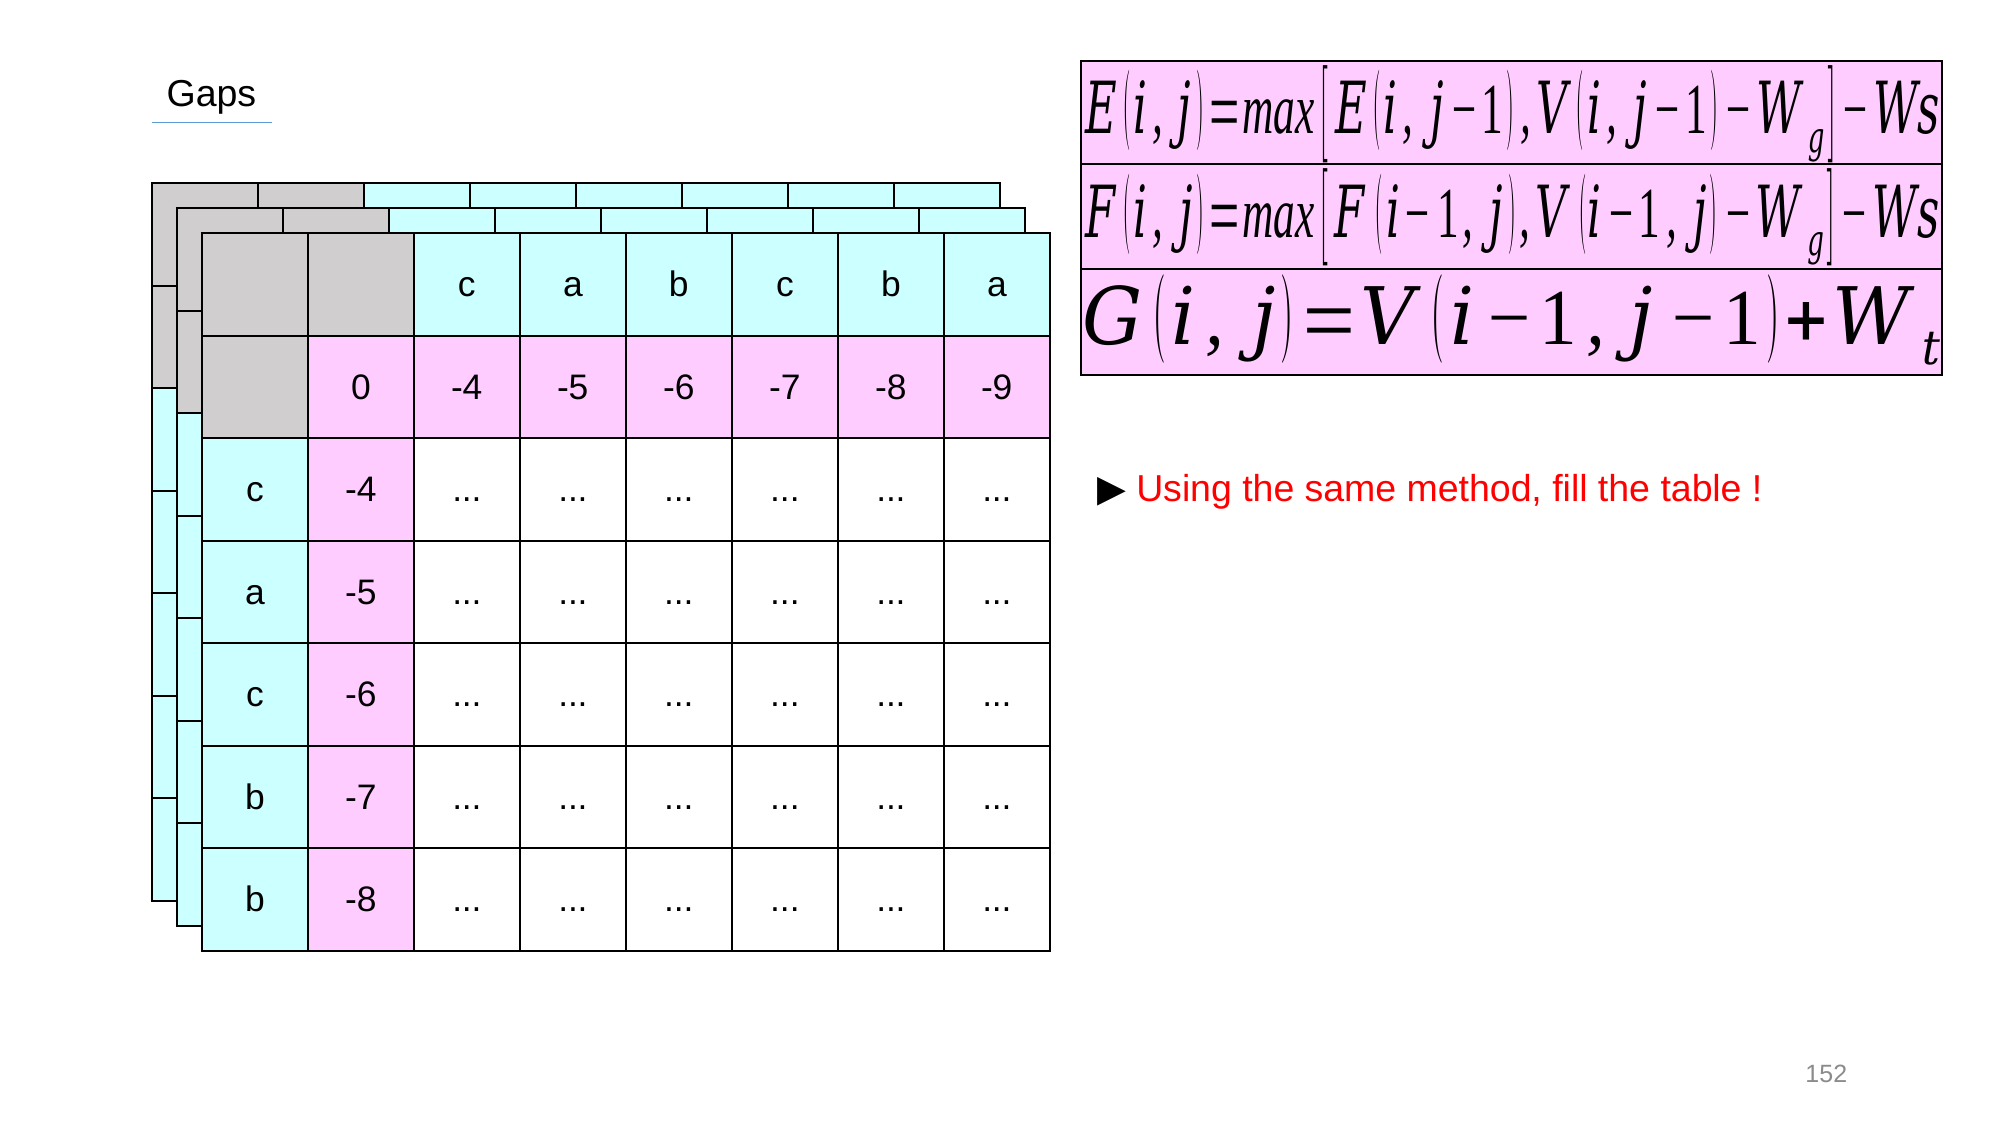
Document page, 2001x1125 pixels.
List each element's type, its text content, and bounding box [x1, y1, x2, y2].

table_cell ... [627, 542, 731, 642]
table_cell a [178, 517, 201, 617]
table_header [309, 234, 413, 335]
table_cell ... [733, 542, 837, 642]
table_cell [203, 337, 307, 437]
table_cell a [153, 492, 176, 592]
table_cell b [153, 799, 176, 900]
table_cell ... [521, 849, 625, 950]
table_cell c [153, 389, 176, 490]
table_cell ... [733, 849, 837, 950]
table_cell a [203, 542, 307, 642]
table_header b [789, 184, 893, 207]
table_header a [471, 184, 575, 207]
table_cell b [203, 747, 307, 847]
table_header [178, 209, 282, 310]
table_header [259, 184, 363, 207]
table_cell b [203, 849, 307, 950]
table_header a [496, 209, 600, 232]
table_cell -4 [415, 337, 519, 437]
table_header a [895, 184, 999, 207]
table_cell ... [415, 542, 519, 642]
table_header [203, 234, 307, 335]
table_cell -9 [945, 337, 1049, 437]
table_cell ... [945, 439, 1049, 540]
table_cell ... [733, 747, 837, 847]
table_header [284, 209, 388, 232]
table_cell ... [521, 542, 625, 642]
table_header c [683, 184, 787, 207]
table_header c [708, 209, 812, 232]
table_cell -7 [309, 747, 413, 847]
table_cell ... [945, 542, 1049, 642]
table_cell ... [521, 644, 625, 745]
table_cell -8 [839, 337, 943, 437]
table_header c [415, 234, 519, 335]
table_cell c [178, 619, 201, 720]
table_cell ... [839, 747, 943, 847]
table_header [153, 184, 257, 285]
table_cell ... [521, 439, 625, 540]
table_cell c [203, 439, 307, 540]
table_cell c [153, 594, 176, 695]
table_cell ... [839, 849, 943, 950]
table_header a [945, 234, 1049, 335]
table_cell ... [415, 849, 519, 950]
table_header b [627, 234, 731, 335]
table_cell c [203, 644, 307, 745]
table_cell -5 [309, 542, 413, 642]
text_box ▶ Using the same method, fill the table ! [1082, 456, 1885, 517]
table_cell [153, 287, 176, 387]
table_cell -5 [521, 337, 625, 437]
table_cell -7 [733, 337, 837, 437]
table_cell -6 [309, 644, 413, 745]
table_cell b [153, 697, 176, 797]
table_cell ... [521, 747, 625, 847]
table_header b [839, 234, 943, 335]
table_header a [521, 234, 625, 335]
table_cell -4 [309, 439, 413, 540]
table_cell -8 [309, 849, 413, 950]
table_cell ... [839, 644, 943, 745]
table_cell ... [627, 747, 731, 847]
table_cell -6 [627, 337, 731, 437]
table_cell ... [839, 542, 943, 642]
table_cell ... [733, 439, 837, 540]
table_header b [577, 184, 681, 207]
table_cell ... [627, 849, 731, 950]
table_cell c [178, 414, 201, 515]
table_cell ... [415, 439, 519, 540]
table_cell ... [945, 644, 1049, 745]
table_header c [733, 234, 837, 335]
table_cell 0 [309, 337, 413, 437]
table_header b [814, 209, 918, 232]
table_header b [602, 209, 706, 232]
slide_number 152 [1412, 1042, 1863, 1103]
table_header c [390, 209, 494, 232]
table_cell ... [415, 644, 519, 745]
table_header c [365, 184, 469, 207]
table_cell ... [627, 644, 731, 745]
table_cell ... [733, 644, 837, 745]
text_box Gaps [151, 61, 1080, 122]
table_cell ... [839, 439, 943, 540]
table_cell ... [945, 849, 1049, 950]
table_header a [920, 209, 1024, 232]
table_cell [178, 312, 201, 412]
table_cell b [178, 722, 201, 822]
table_cell ... [945, 747, 1049, 847]
table_cell b [178, 824, 201, 925]
table_cell ... [627, 439, 731, 540]
table_cell ... [415, 747, 519, 847]
